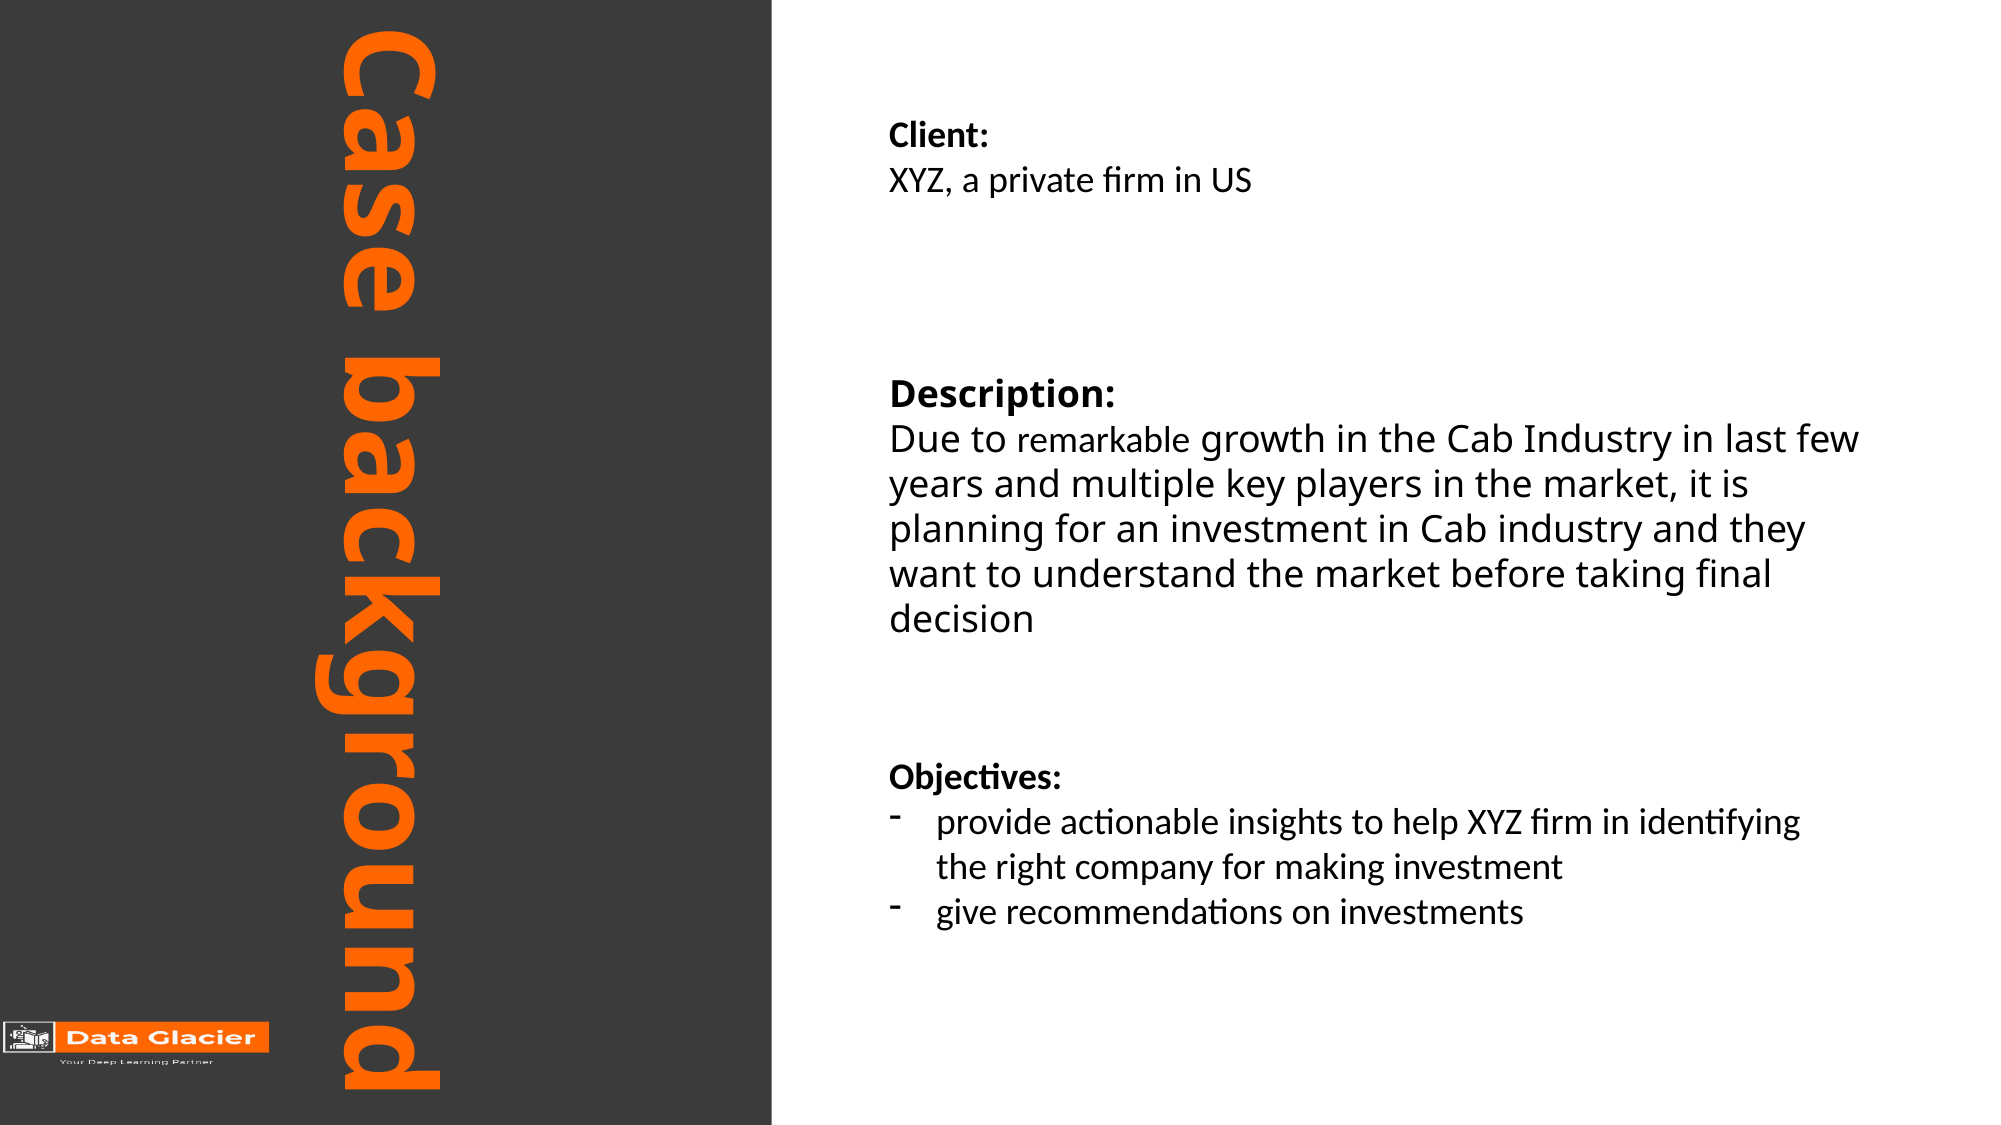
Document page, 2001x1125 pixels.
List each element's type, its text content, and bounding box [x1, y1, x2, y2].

title Case background [0, 0, 772, 1125]
picture [0, 961, 272, 1125]
text_box Description: Due to remarkable growth in the Cab Industry in last few years and multiple key players in the market, it is planning for an investment in Cab industry and they want to understand the market before taking final decision [874, 317, 1903, 647]
text_box Client: XYZ, a private firm in US [874, 103, 1875, 208]
text_box Objectives: provide actionable insights to help XYZ firm in identifying the right company for making investment give recommendations on investments [874, 744, 1875, 940]
